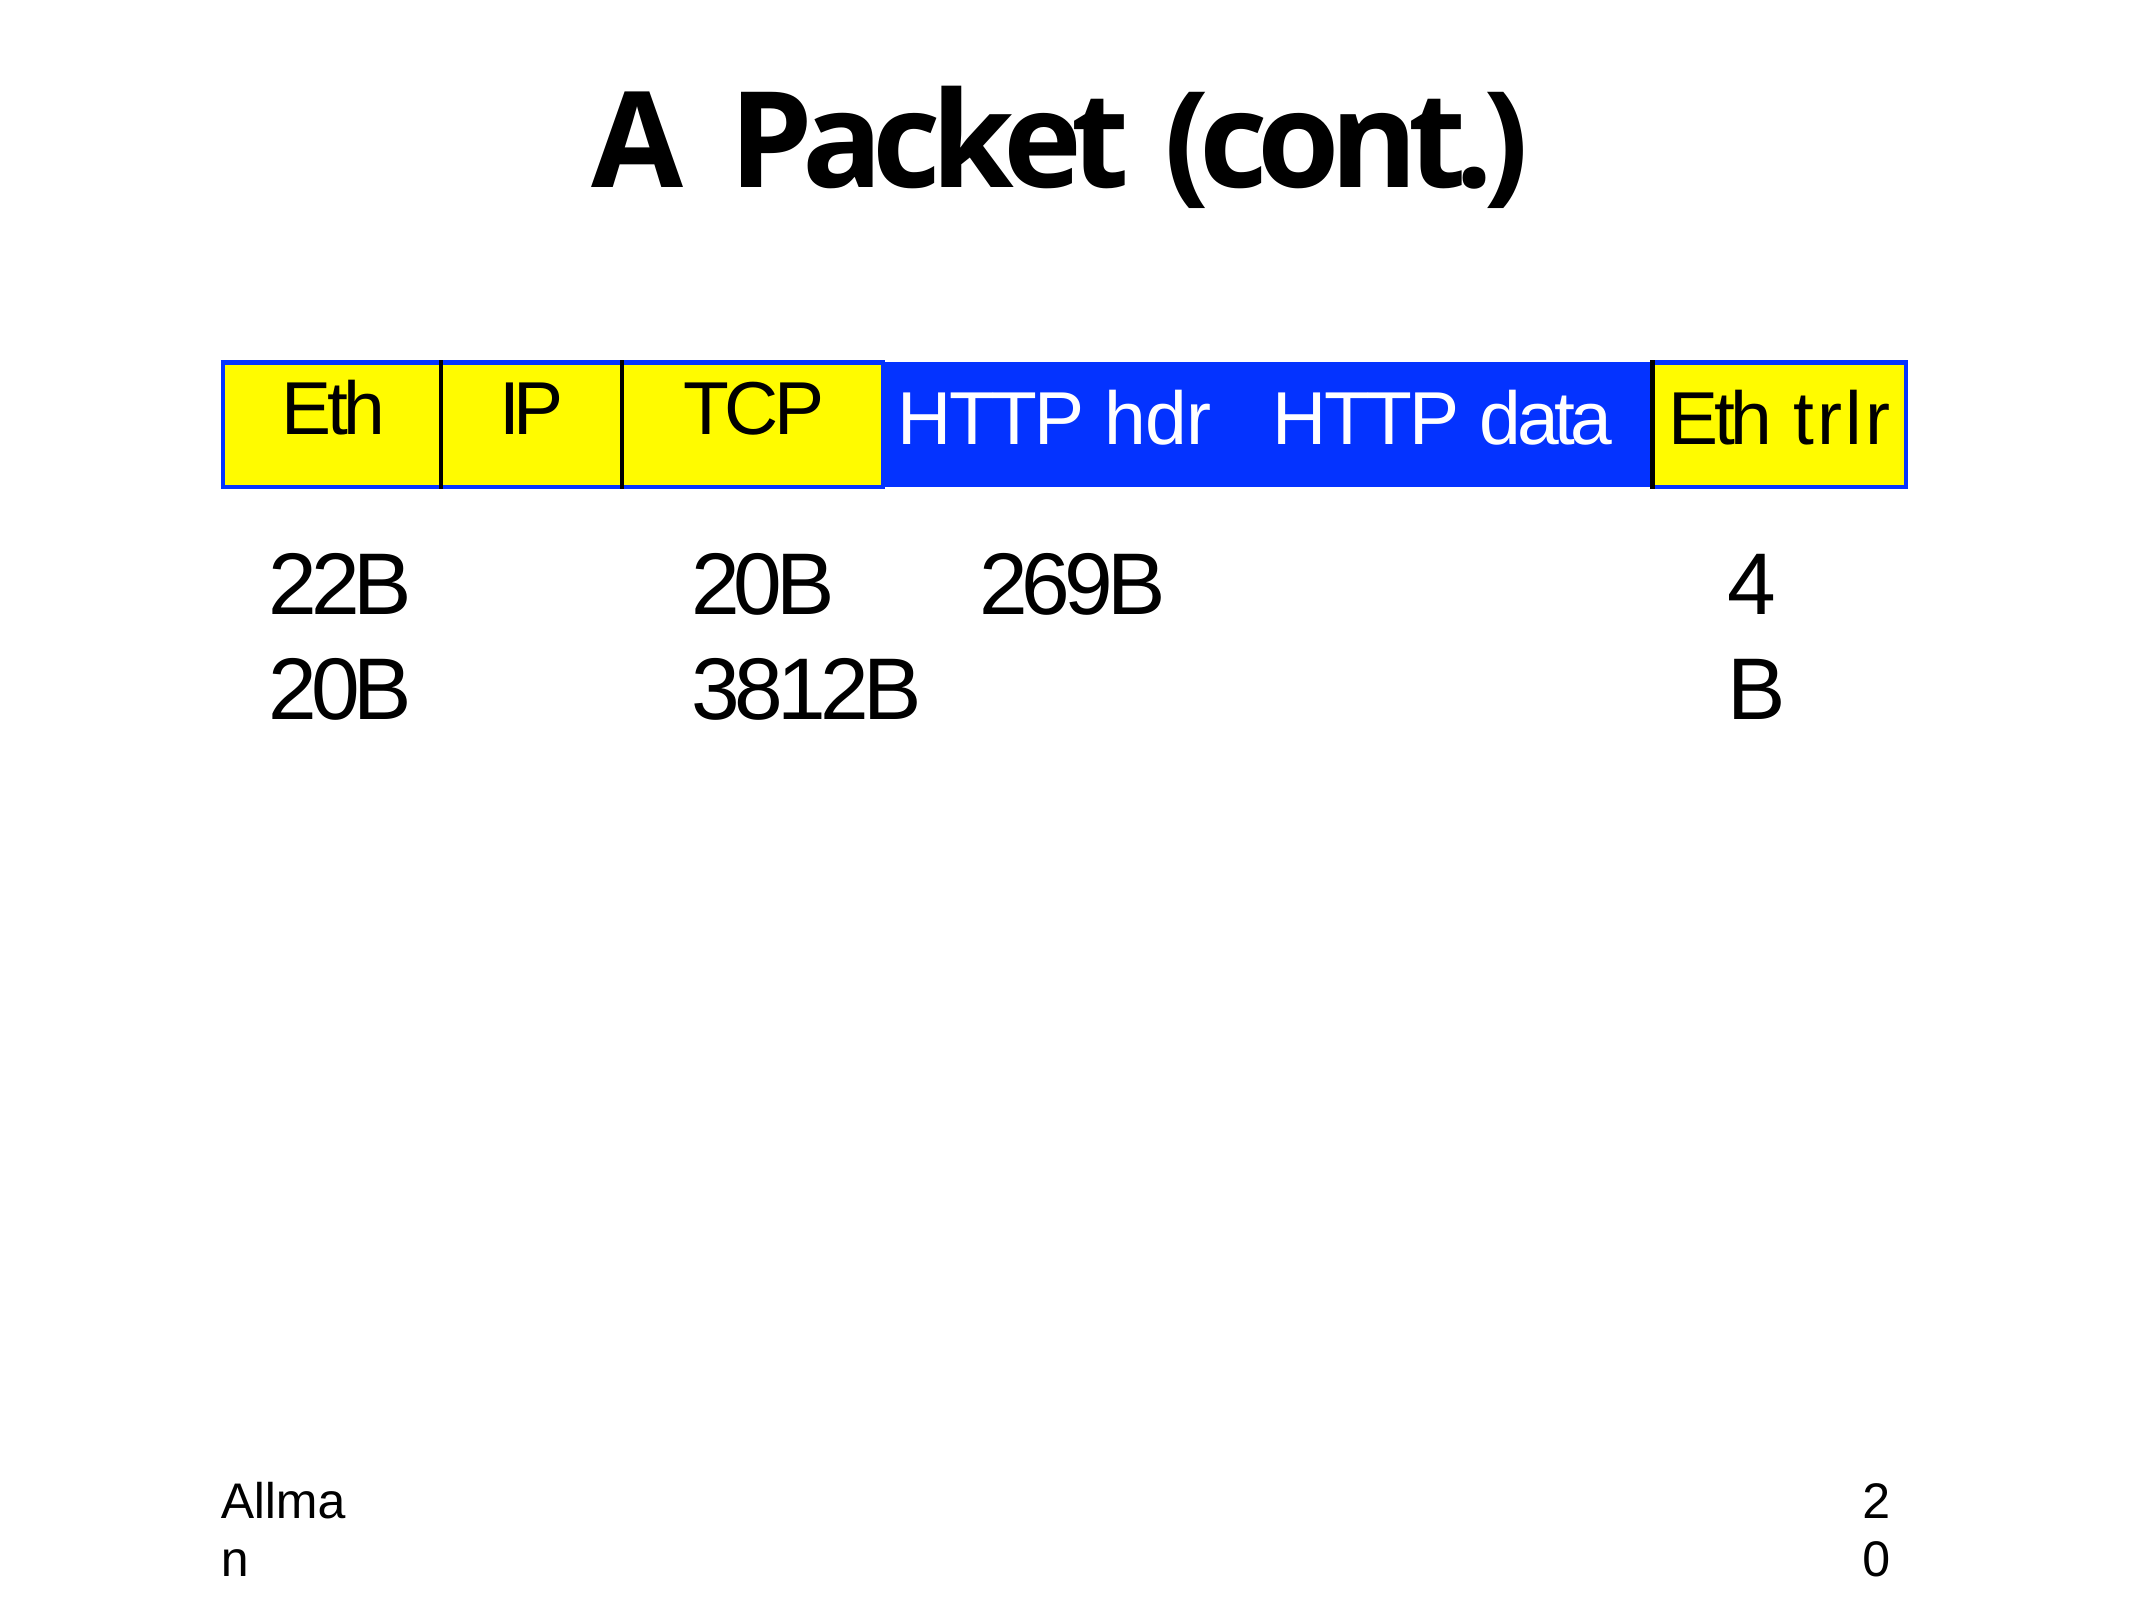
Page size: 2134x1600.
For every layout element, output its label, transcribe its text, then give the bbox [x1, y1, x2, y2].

table_header Eth trlr [1655, 365, 1904, 485]
table_header TCP [624, 365, 881, 485]
text_box 20 [1860, 1470, 1915, 1587]
title A Packet (cont.) [589, 52, 1544, 322]
text_box 22B 20B [266, 525, 604, 738]
table_header IP [443, 365, 620, 485]
footer Allman [218, 1470, 364, 1600]
table_header Eth [225, 365, 439, 485]
table_header HTTP hdr [885, 362, 1222, 487]
table_header HTTP data [1227, 362, 1650, 487]
text_box 4B [1724, 525, 1823, 738]
text_box 20B 269B 3812B [689, 525, 1533, 738]
